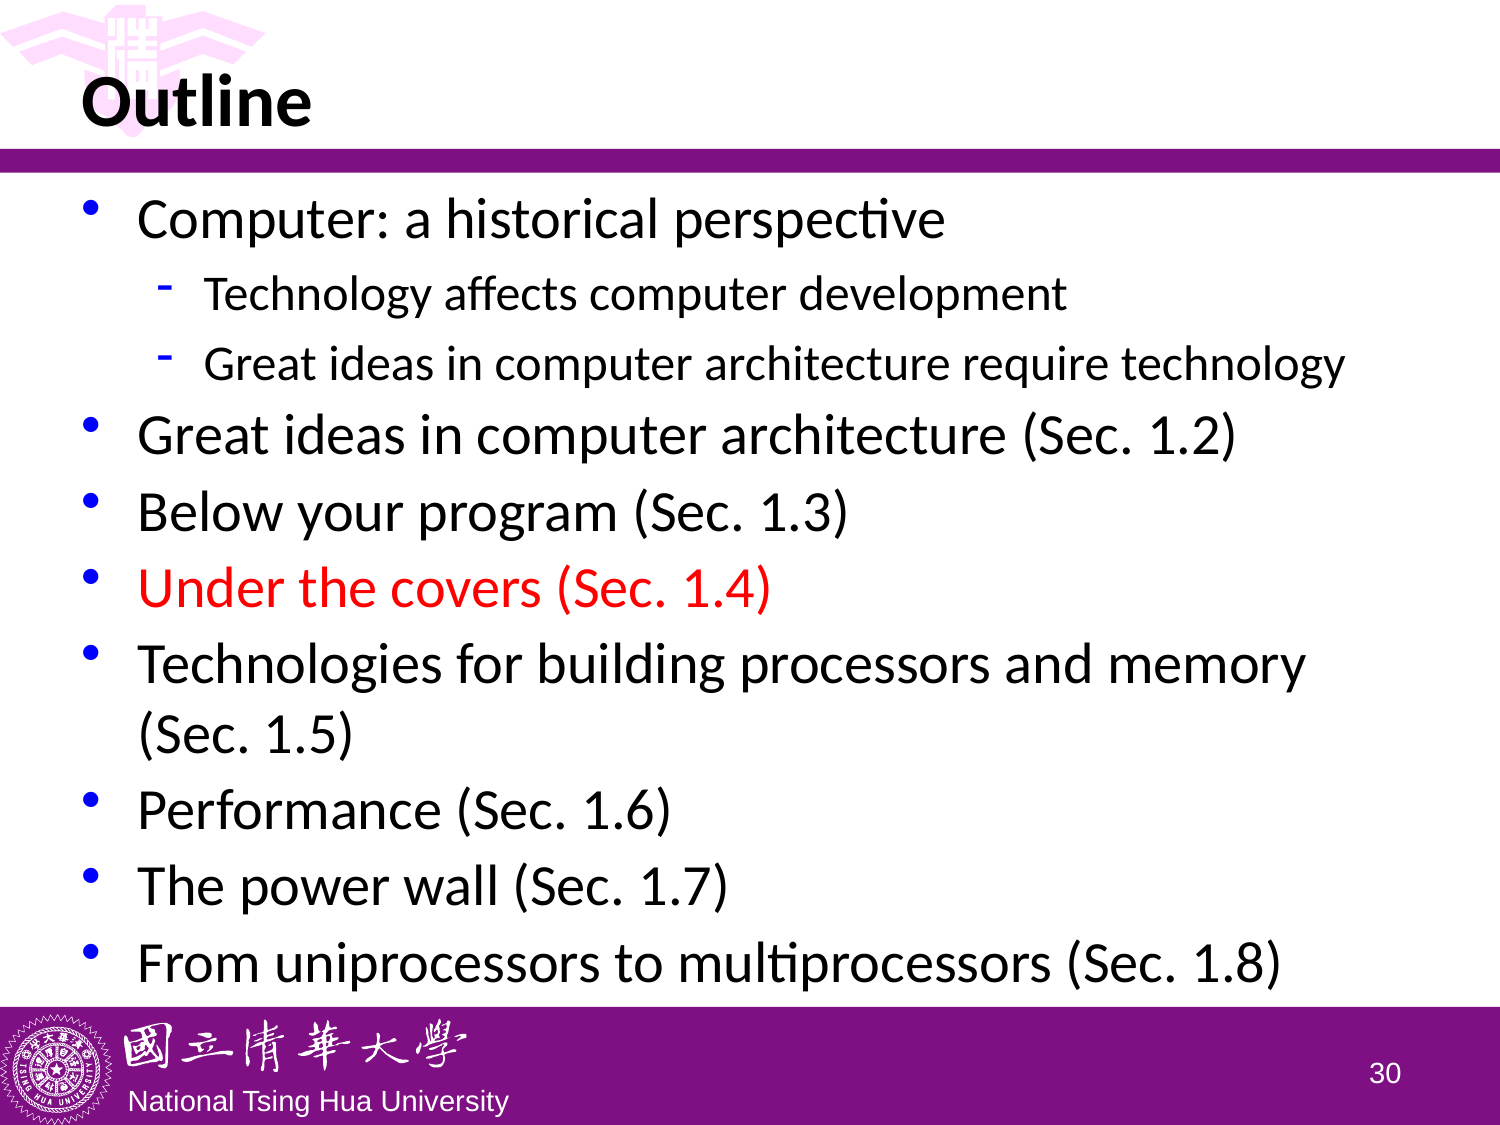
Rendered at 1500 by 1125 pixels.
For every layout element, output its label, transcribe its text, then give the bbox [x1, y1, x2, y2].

slide_number 29 [1104, 1021, 1417, 1097]
list Computer: a historical perspective Technology affects computer development Great ideas in computer architecture require technology Great ideas in computer architecture (Sec. 1.2) Below your program (Sec. 1.3) Under the covers (Sec. 1.4) Technologies for building processors and memory (Sec. 1.5) Performance (Sec. 1.6) The power wall (Sec. 1.7) From uniprocessors to multiprocessors (Sec. 1.8) [66, 172, 1436, 1003]
title Outline [66, 37, 1436, 149]
